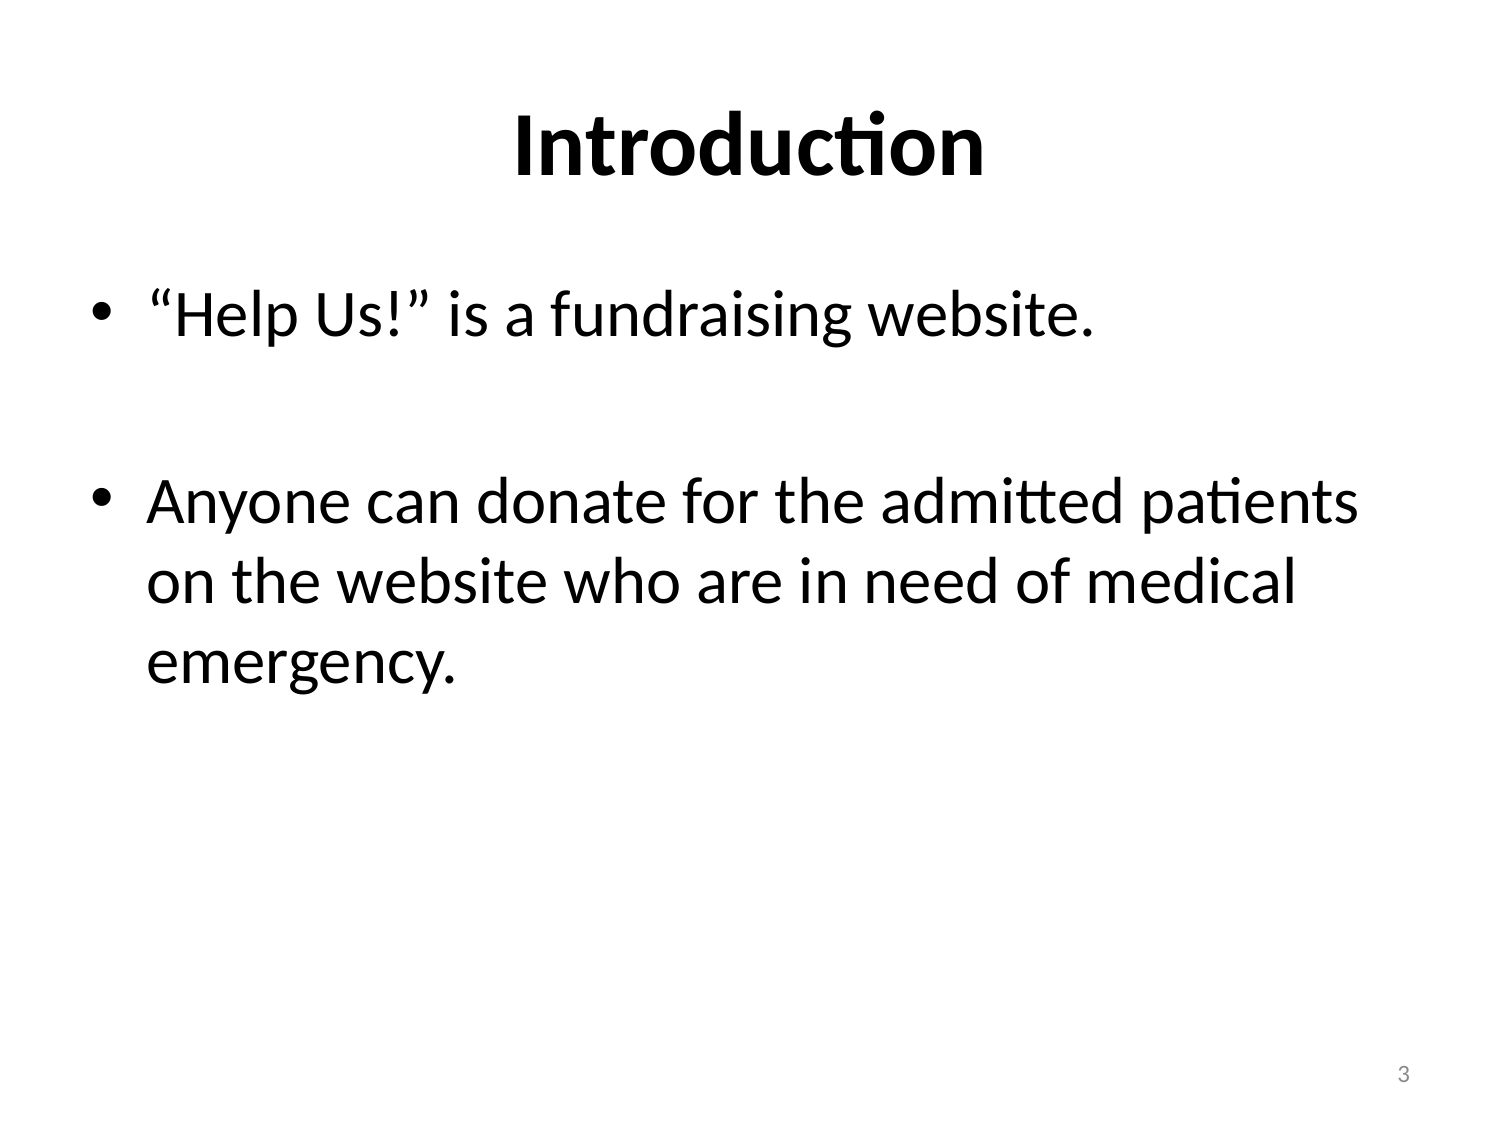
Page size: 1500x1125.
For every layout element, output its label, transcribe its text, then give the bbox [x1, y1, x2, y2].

list “Help Us!” is a fundraising website. Anyone can donate for the admitted patients on the website who are in need of medical emergency. [75, 262, 1425, 1005]
title Introduction [75, 45, 1425, 233]
slide_number 3 [1074, 1042, 1425, 1103]
